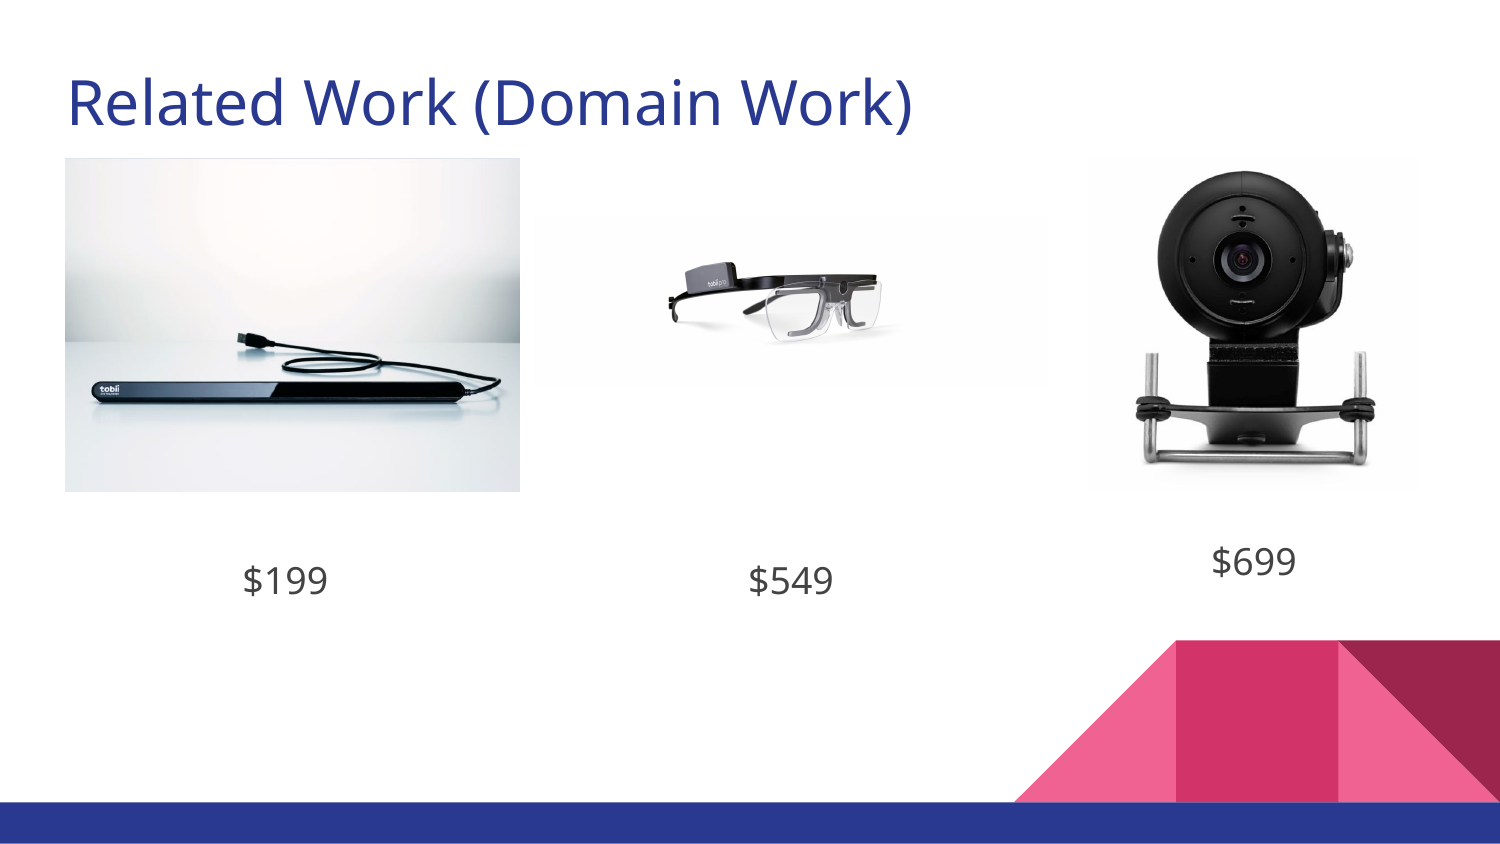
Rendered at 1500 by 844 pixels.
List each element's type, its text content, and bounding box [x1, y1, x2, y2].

title Related Work (Domain Work) [51, 48, 1449, 148]
list $549 [556, 535, 1026, 750]
picture [1088, 158, 1420, 492]
picture [64, 158, 520, 492]
list $699 [1019, 516, 1489, 722]
picture [533, 216, 1049, 389]
list $199 [51, 535, 520, 750]
